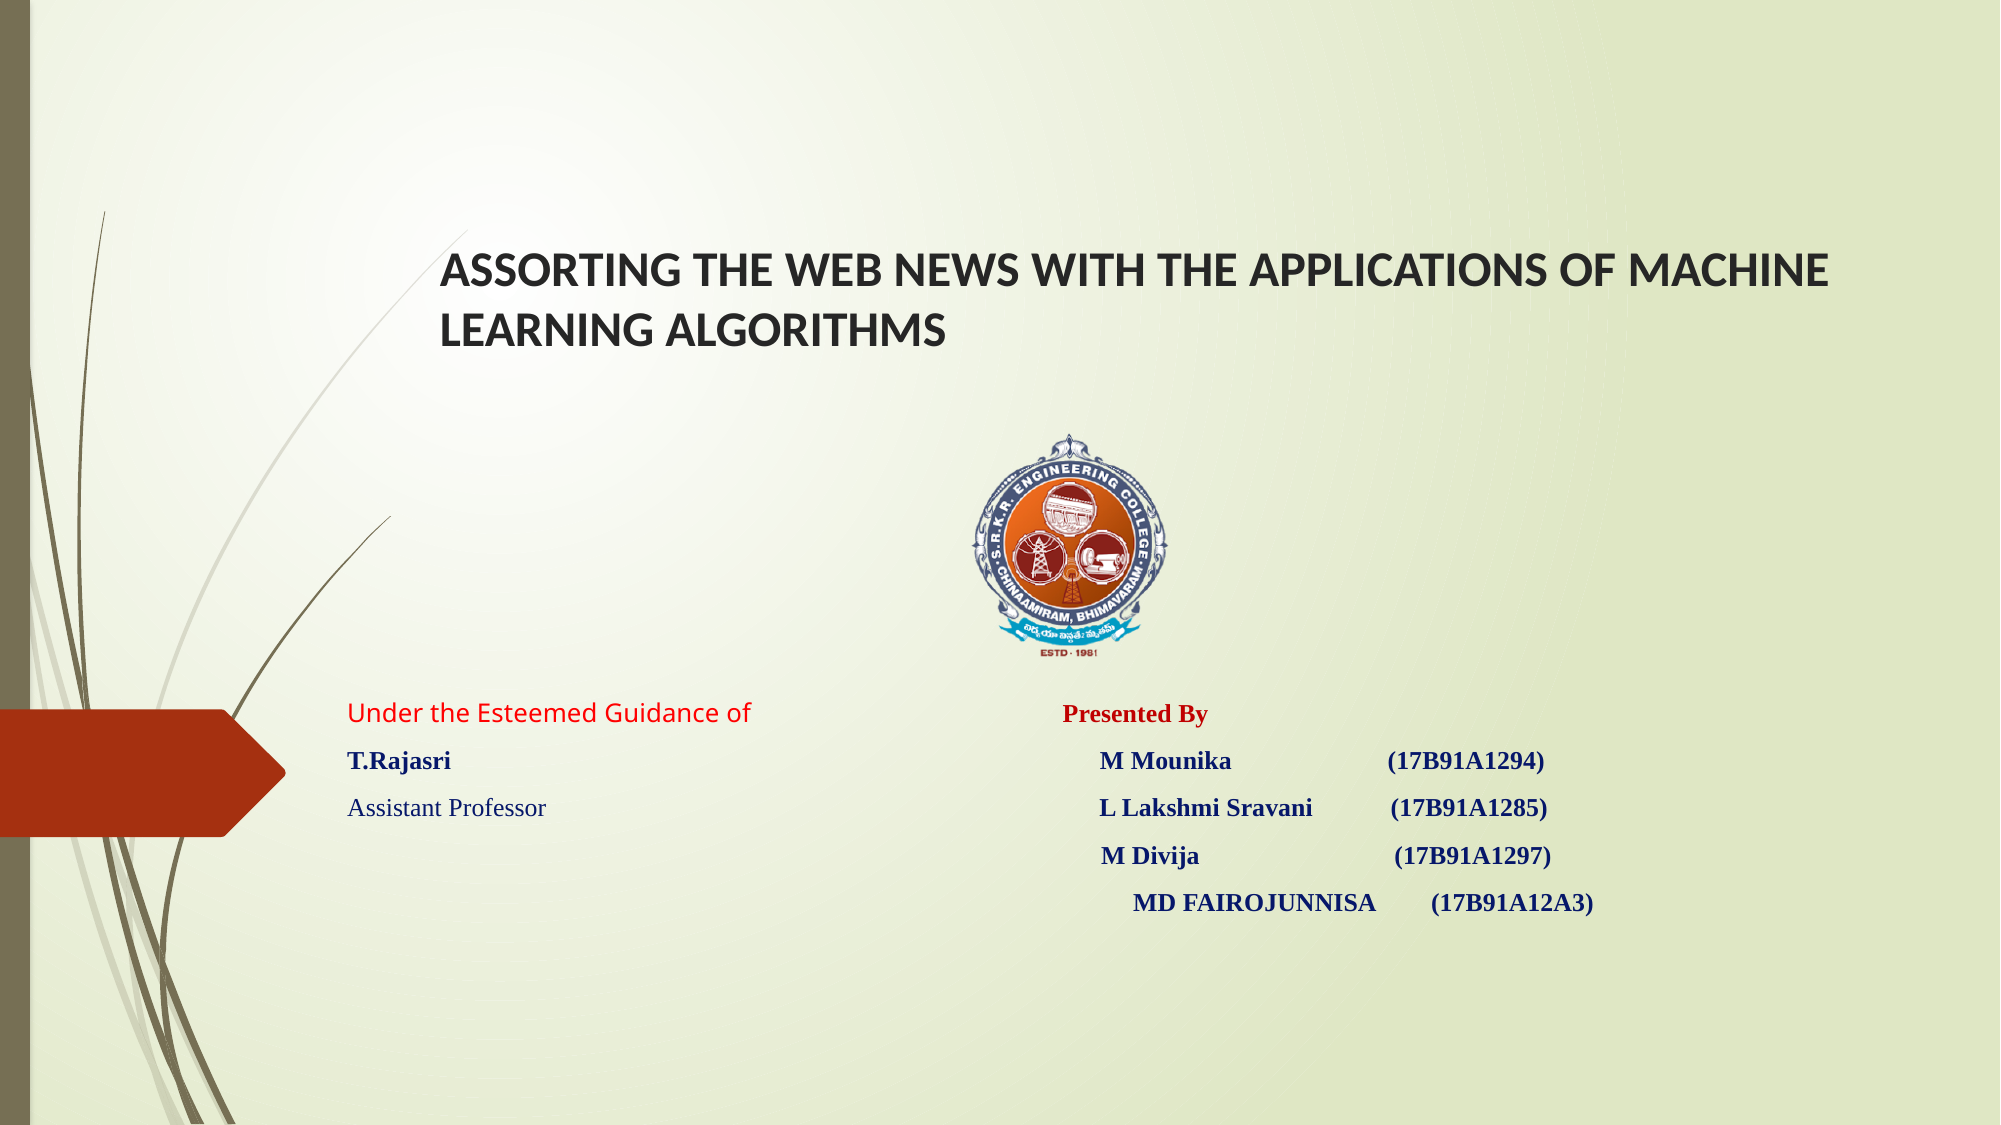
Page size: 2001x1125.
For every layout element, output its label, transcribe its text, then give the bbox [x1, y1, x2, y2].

subtitle Under the Esteemed Guidance of Presented By T.Rajasri M Mounika (17B91A1294) Assistant Professor L Lakshmi Sravani (17B91A1285) M Divija (17B91A1297) MD FAIROJUNNISA (17B91A12A3) [332, 688, 1888, 979]
title ASSORTING THE WEB NEWS WITH THE APPLICATIONS OF MACHINE LEARNING ALGORITHMS [424, 130, 1888, 365]
picture [951, 429, 1187, 665]
